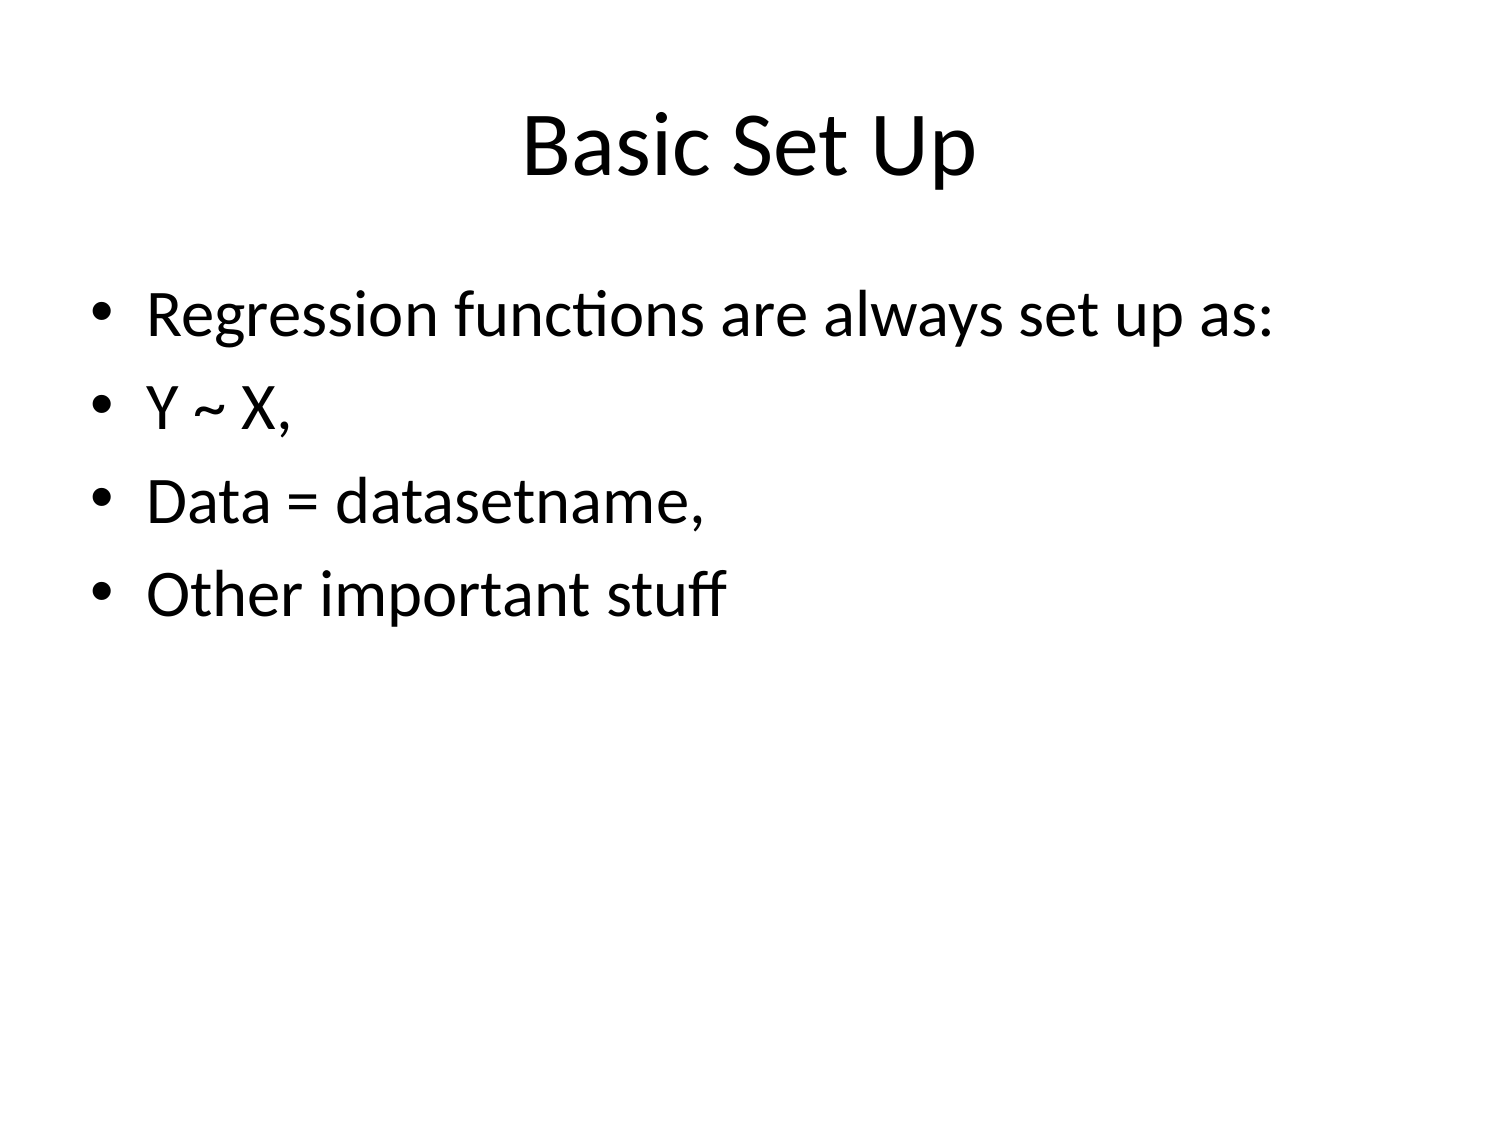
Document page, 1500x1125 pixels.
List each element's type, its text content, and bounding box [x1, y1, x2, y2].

list Regression functions are always set up as: Y ~ X, Data = datasetname, Other important stuff [75, 262, 1425, 1005]
title Basic Set Up [75, 45, 1425, 233]
